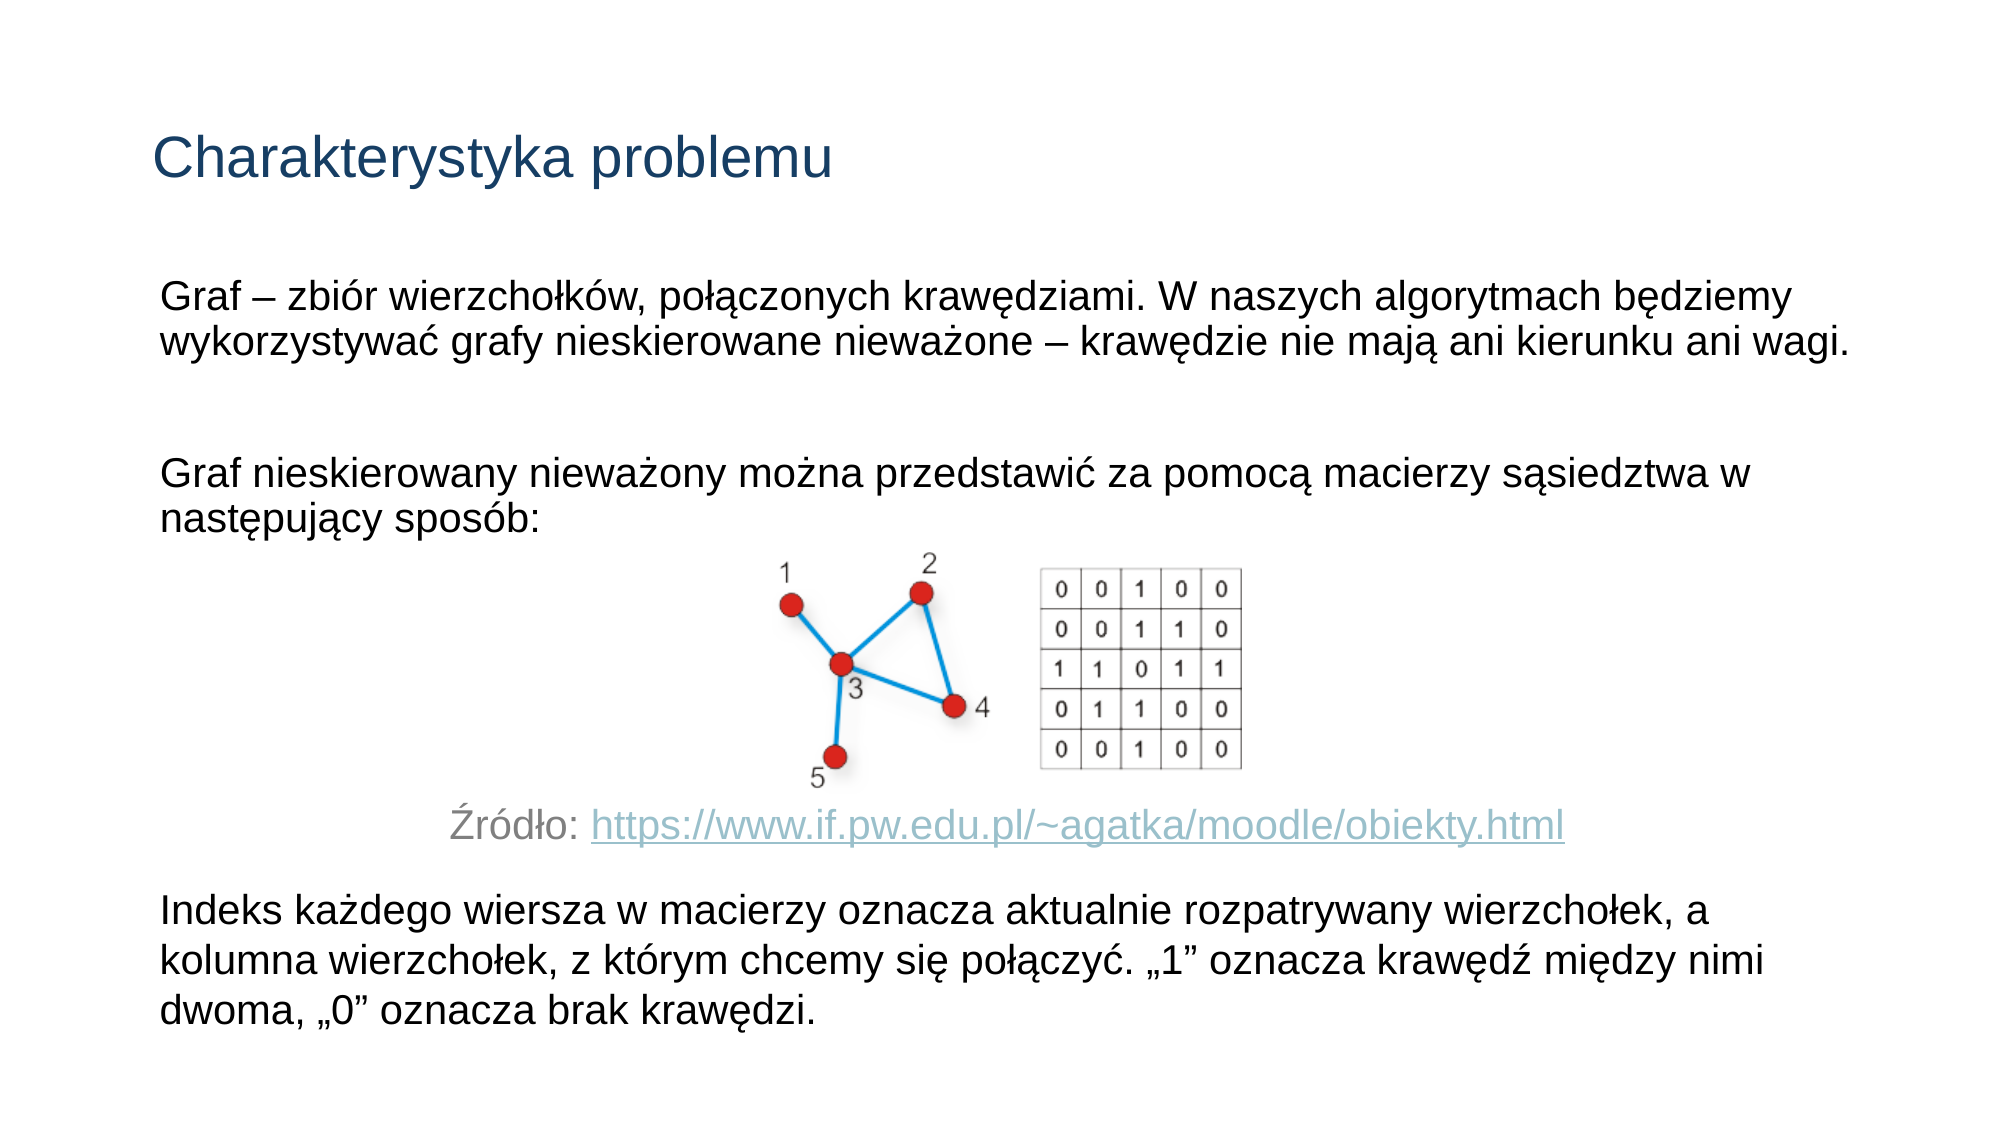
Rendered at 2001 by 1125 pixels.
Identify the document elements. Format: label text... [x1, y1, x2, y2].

picture [772, 551, 1243, 797]
text_box Źródło: https://www.if.pw.edu.pl/~agatka/moodle/obiekty.html [144, 795, 1870, 875]
text_box Indeks każdego wiersza w macierzy oznacza aktualnie rozpatrywany wierzchołek, a kolumna wierzchołek, z którym chcemy się połączyć. „1” oznacza krawędź między nimi dwoma, „0” oznacza brak krawędzi. [144, 875, 1870, 1040]
title Charakterystyka problemu [137, 49, 1863, 268]
list Graf – zbiór wierzchołków, połączonych krawędziami. W naszych algorytmach będziemy wykorzystywać grafy nieskierowane nieważone – krawędzie nie mają ani kierunku ani wagi. Graf nieskierowany nieważony można przedstawić za pomocą macierzy sąsiedztwa w następujący sposób: [144, 267, 1870, 552]
